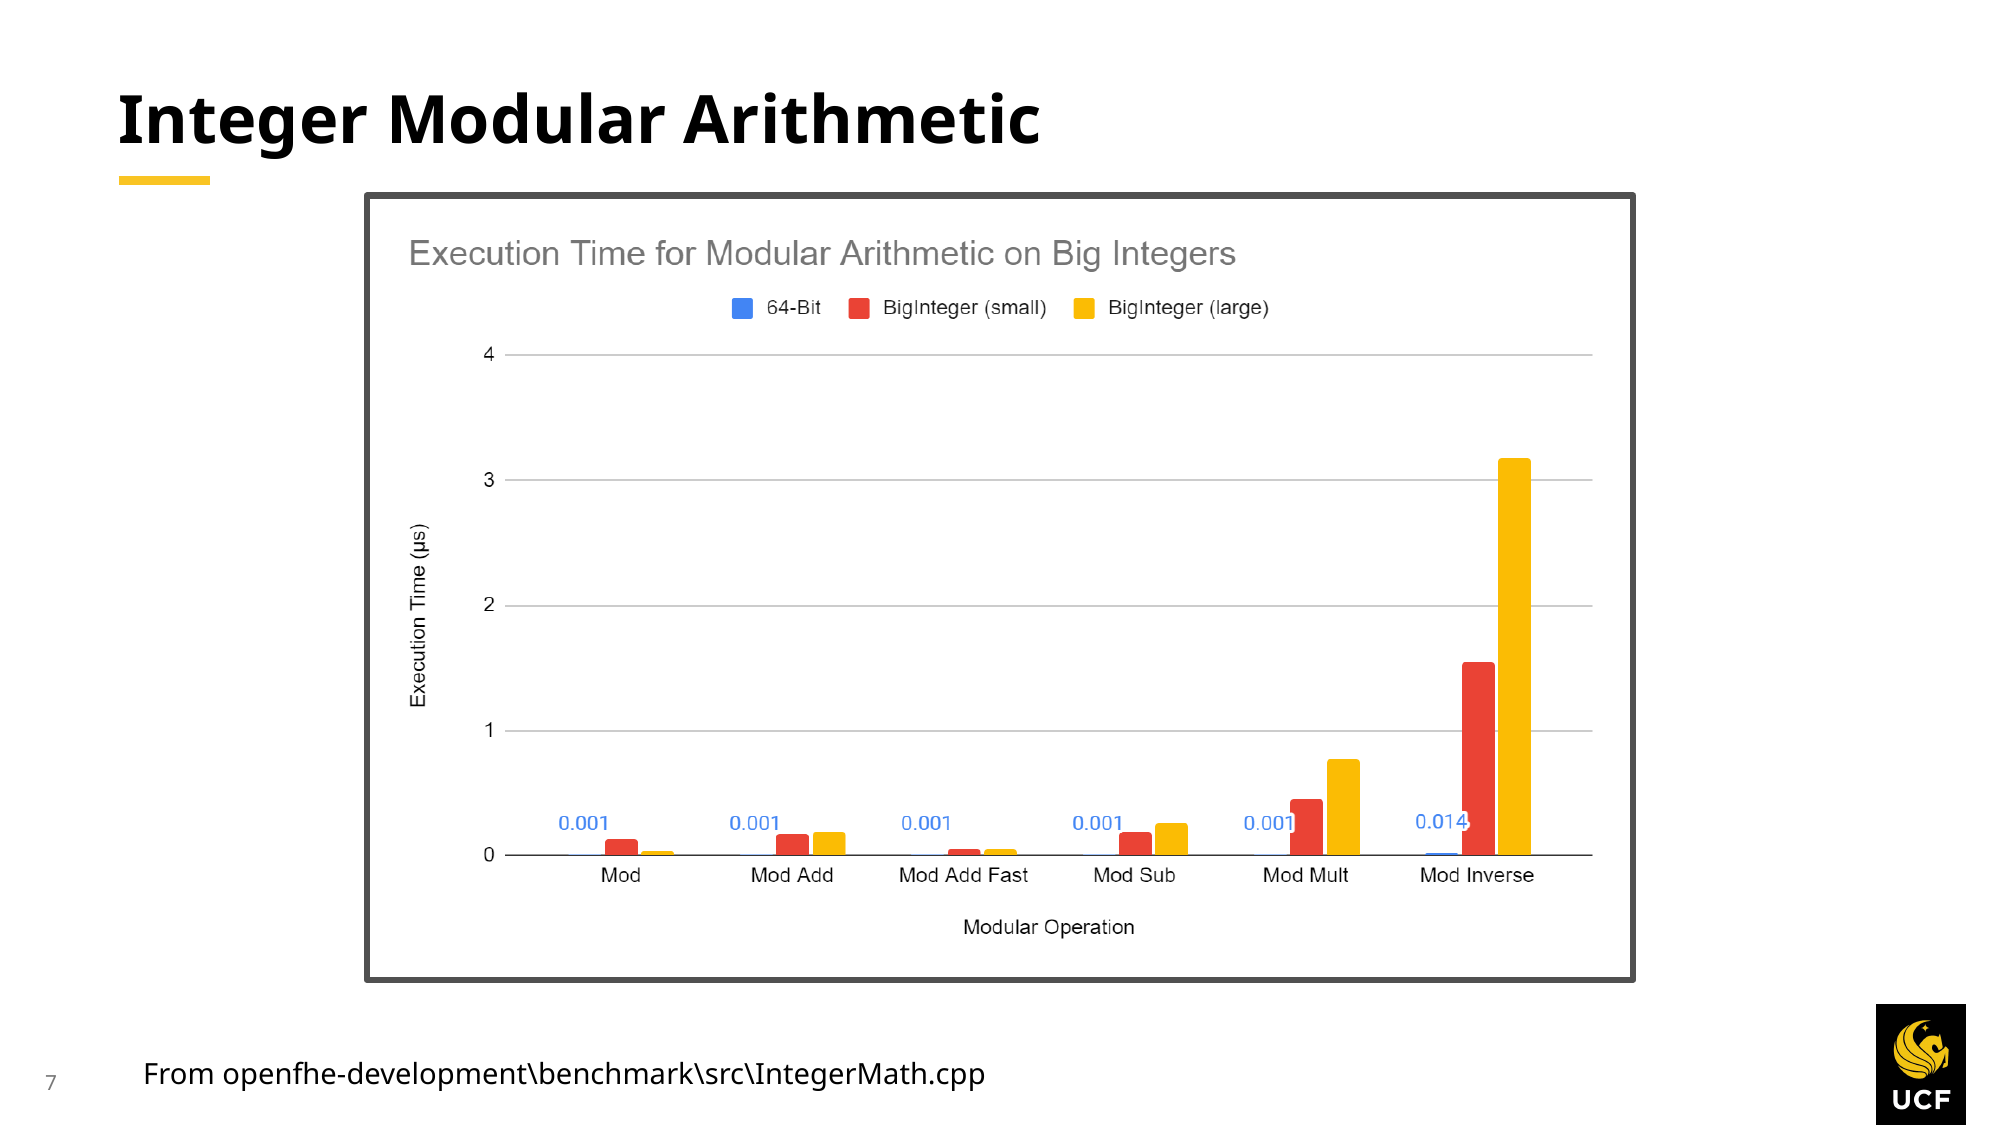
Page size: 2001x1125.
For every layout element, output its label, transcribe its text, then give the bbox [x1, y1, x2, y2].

text_box From openfhe-development\benchmark\src\IntegerMath.cpp [128, 984, 1609, 1106]
picture [1876, 1004, 1966, 1125]
title Integer Modular Arithmetic [118, 30, 1882, 157]
picture [369, 198, 1631, 977]
